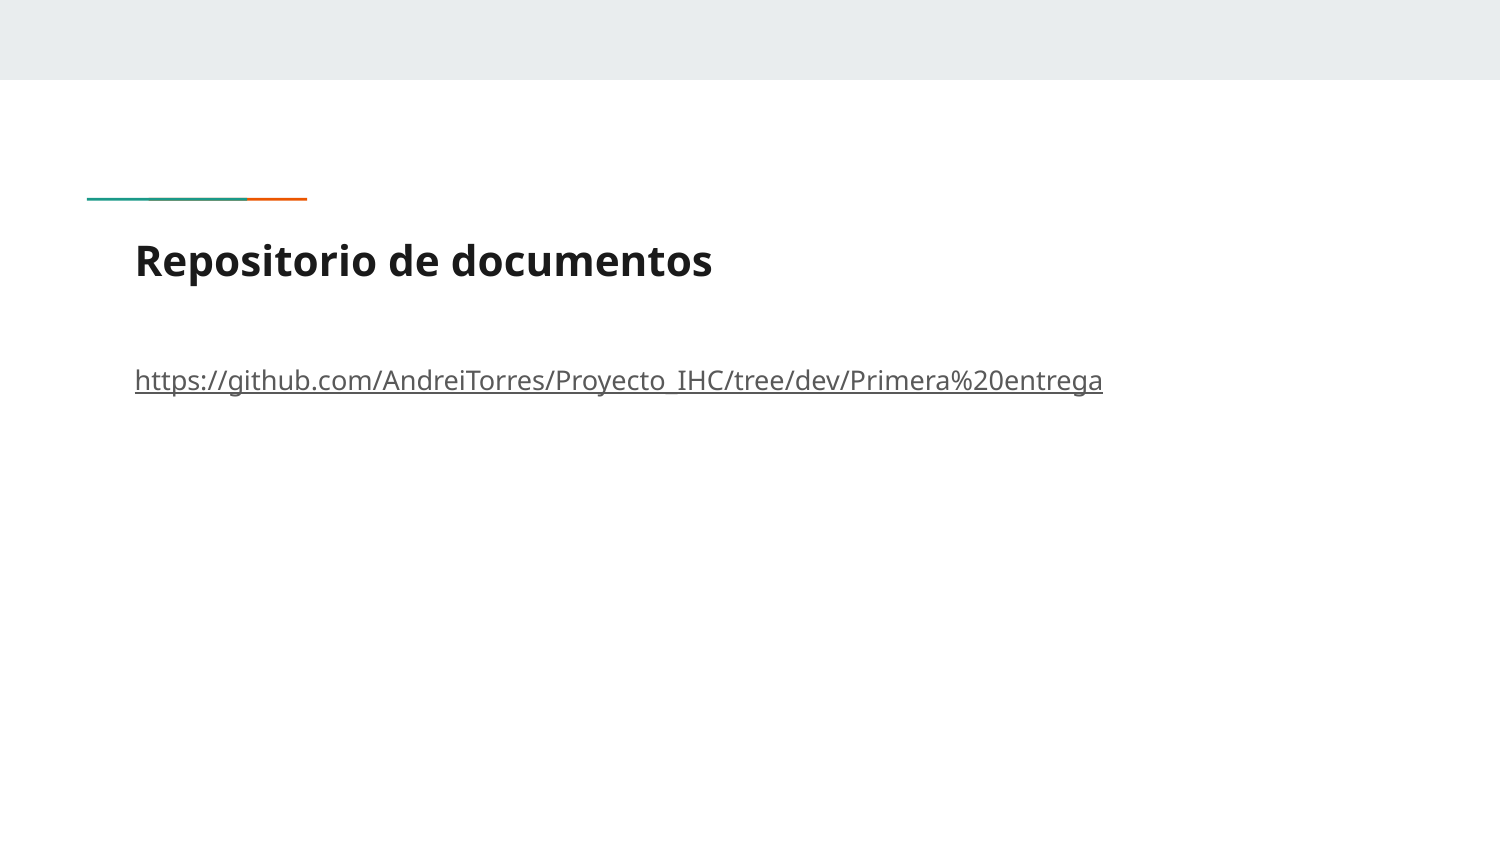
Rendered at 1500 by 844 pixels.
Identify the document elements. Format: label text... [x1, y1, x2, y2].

list https://github.com/AndreiTorres/Proyecto_IHC/tree/dev/Primera%20entrega [119, 341, 1381, 712]
title Repositorio de documentos [119, 216, 1381, 305]
